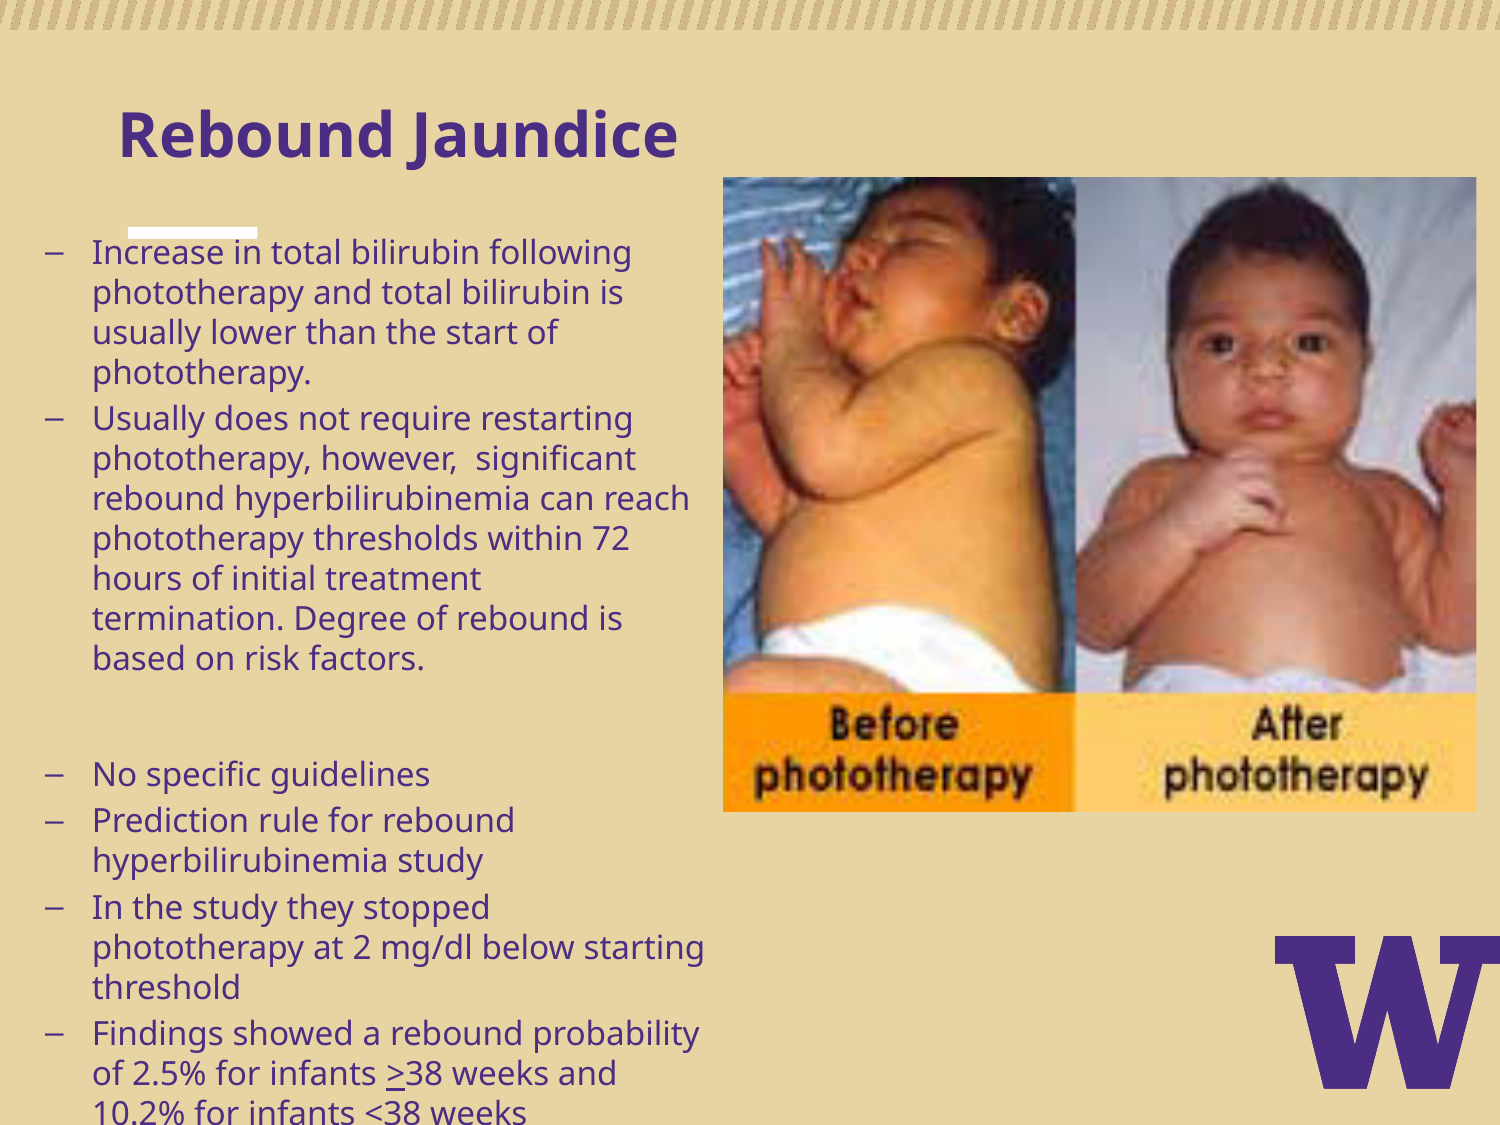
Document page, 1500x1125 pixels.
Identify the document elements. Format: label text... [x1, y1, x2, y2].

title Rebound Jaundice [103, 60, 1453, 178]
picture [1275, 936, 1500, 1089]
picture [0, 0, 1500, 33]
list Rebound hyperbilirubinemia Increase in total bilirubin following phototherapy and total bilirubin is usually lower than the start of phototherapy. Usually does not require restarting phototherapy, however, significant rebound hyperbilirubinemia can reach phototherapy thresholds within 72 hours of initial treatment termination. Degree of rebound is based on risk factors. No specific guidelines Prediction rule for rebound hyperbilirubinemia study In the study they stopped phototherapy at 2 mg/dl below starting threshold Findings showed a rebound probability of 2.5% for infants >38 weeks and 10.2% for infants <38 weeks [20, 177, 724, 863]
picture [722, 176, 1477, 812]
